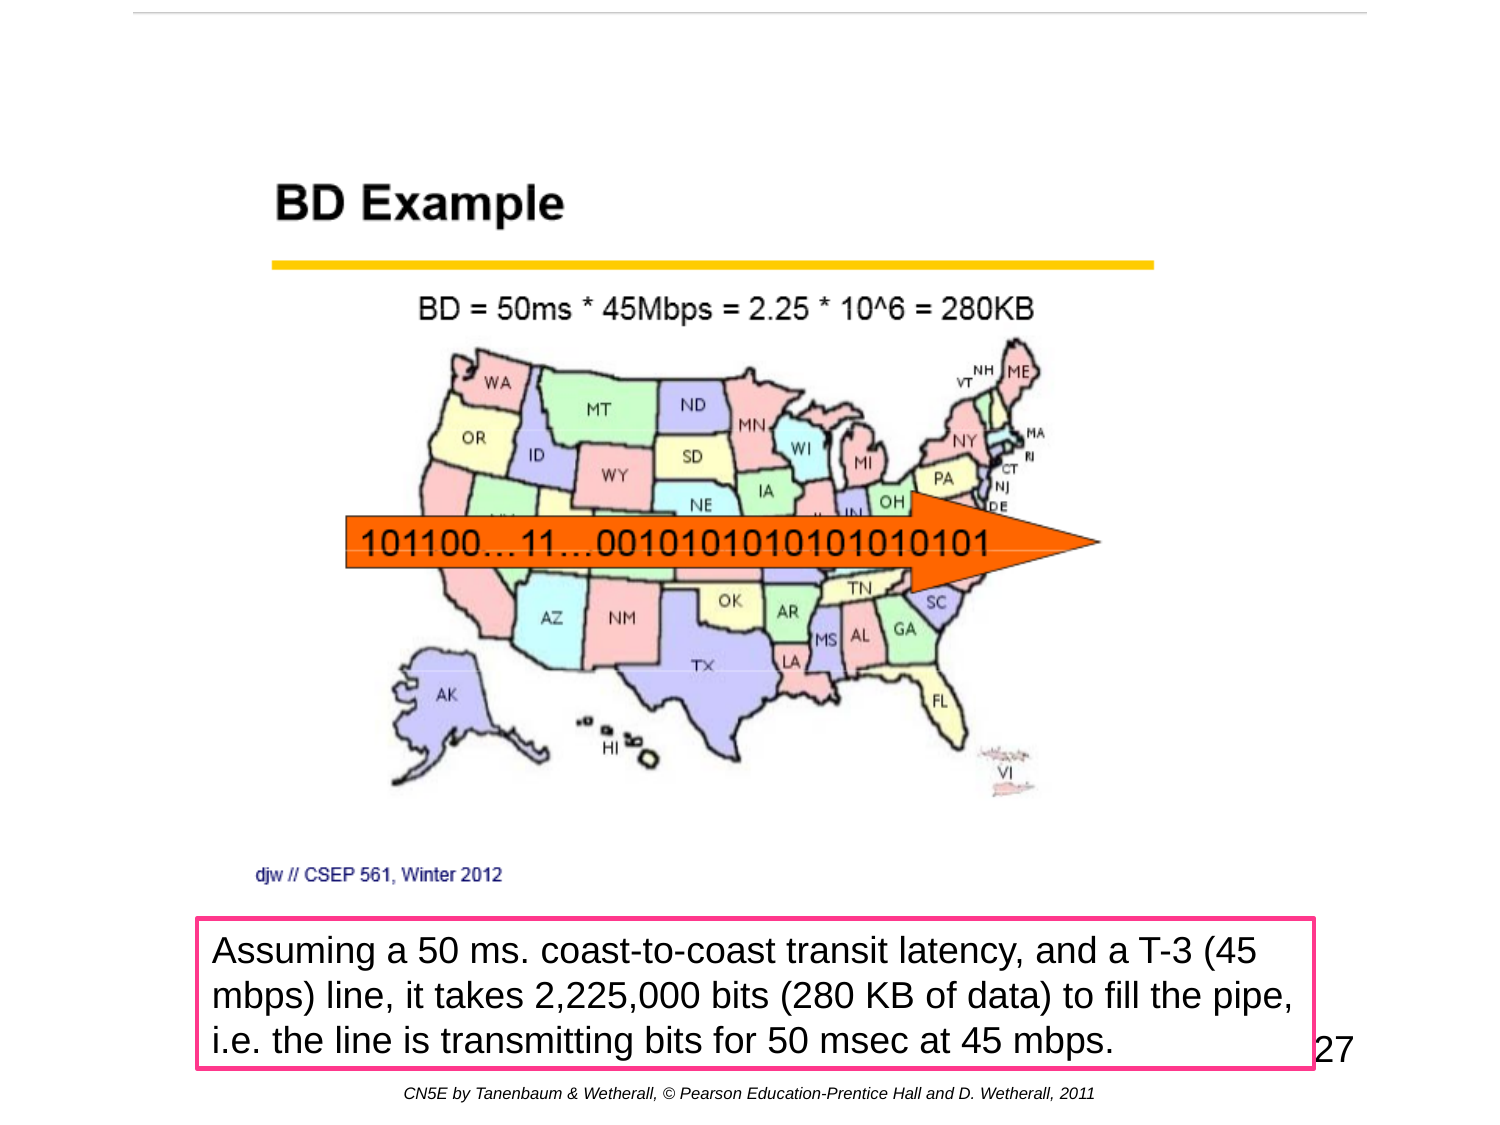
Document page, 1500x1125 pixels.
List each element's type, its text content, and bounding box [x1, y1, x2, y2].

text_box Assuming a 50 ms. coast-to-coast transit latency, and a T-3 (45 mbps) line, it takes 2,225,000 bits (280 KB of data) to fill the pipe, i.e. the line is transmitting bits for 50 msec at 45 mbps. [197, 946, 1315, 1069]
picture [133, 12, 1367, 938]
footer CN5E by Tanenbaum & Wetherall, © Pearson Education-Prentice Hall and D. Wetherall, 2011 [0, 1074, 1500, 1125]
